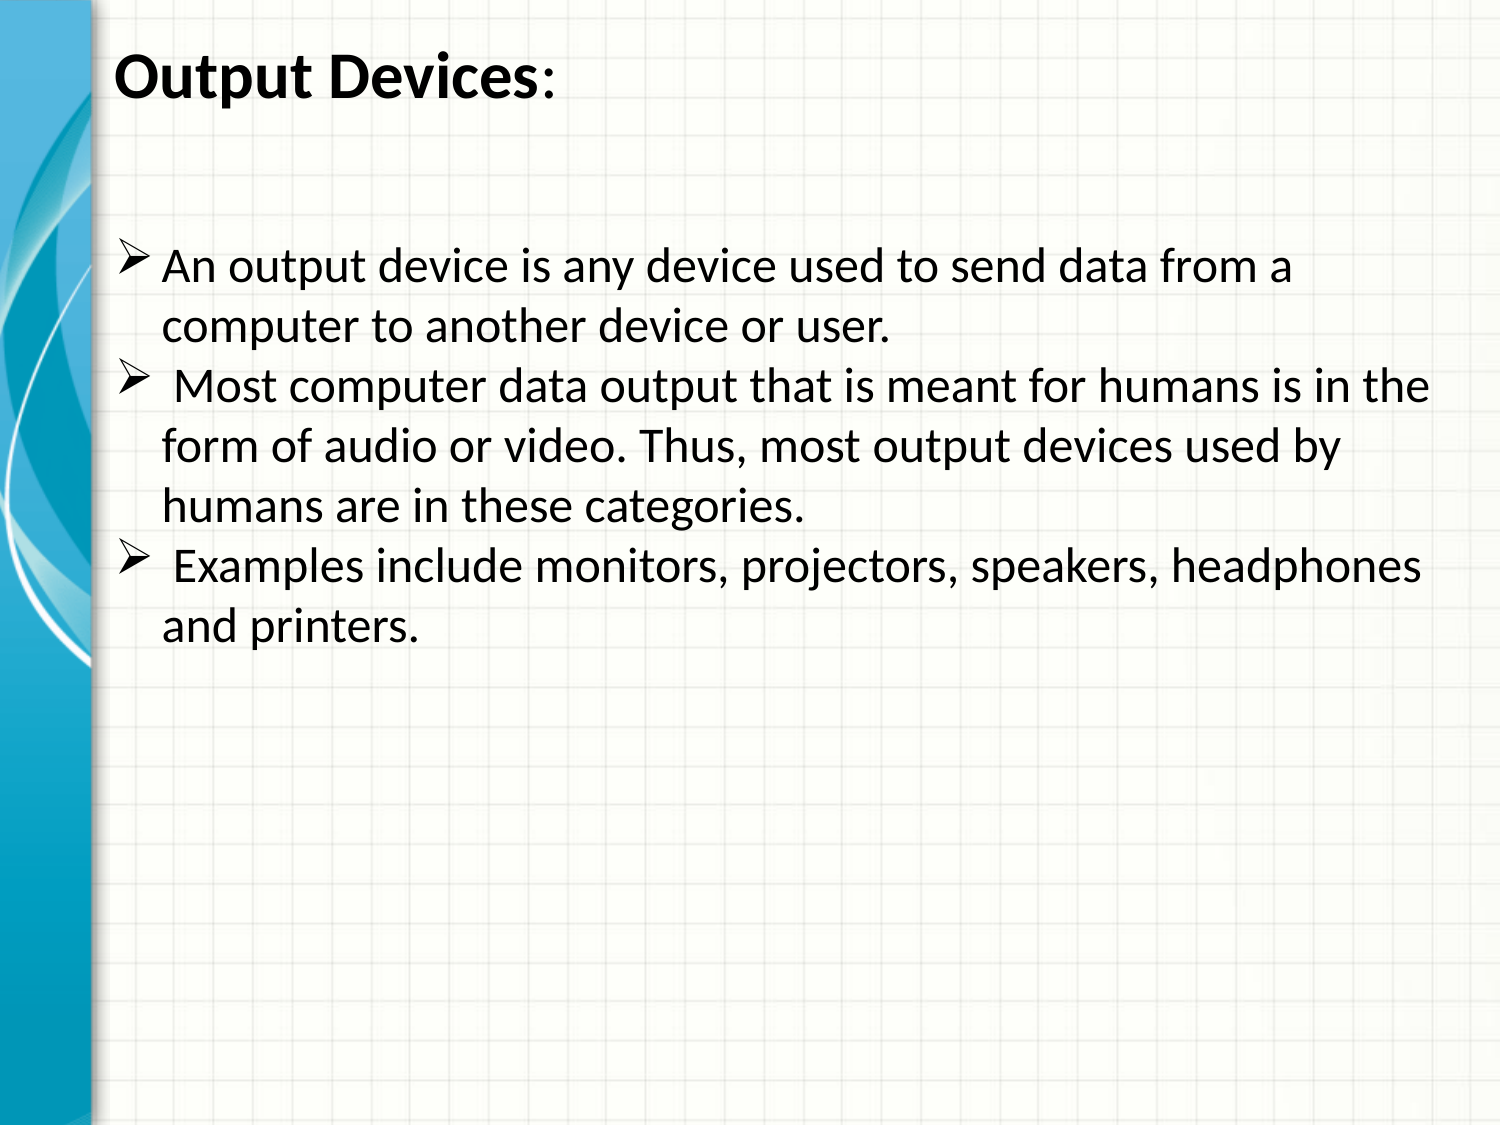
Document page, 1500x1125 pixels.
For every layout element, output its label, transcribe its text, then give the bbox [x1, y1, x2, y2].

picture [0, 0, 1500, 1125]
text_box Output Devices: An output device is any device used to send data from a computer to another device or user. Most computer data output that is meant for humans is in the form of audio or video. Thus, most output devices used by humans are in these categories. Examples include monitors, projectors, speakers, headphones and printers. [99, 24, 1475, 1125]
